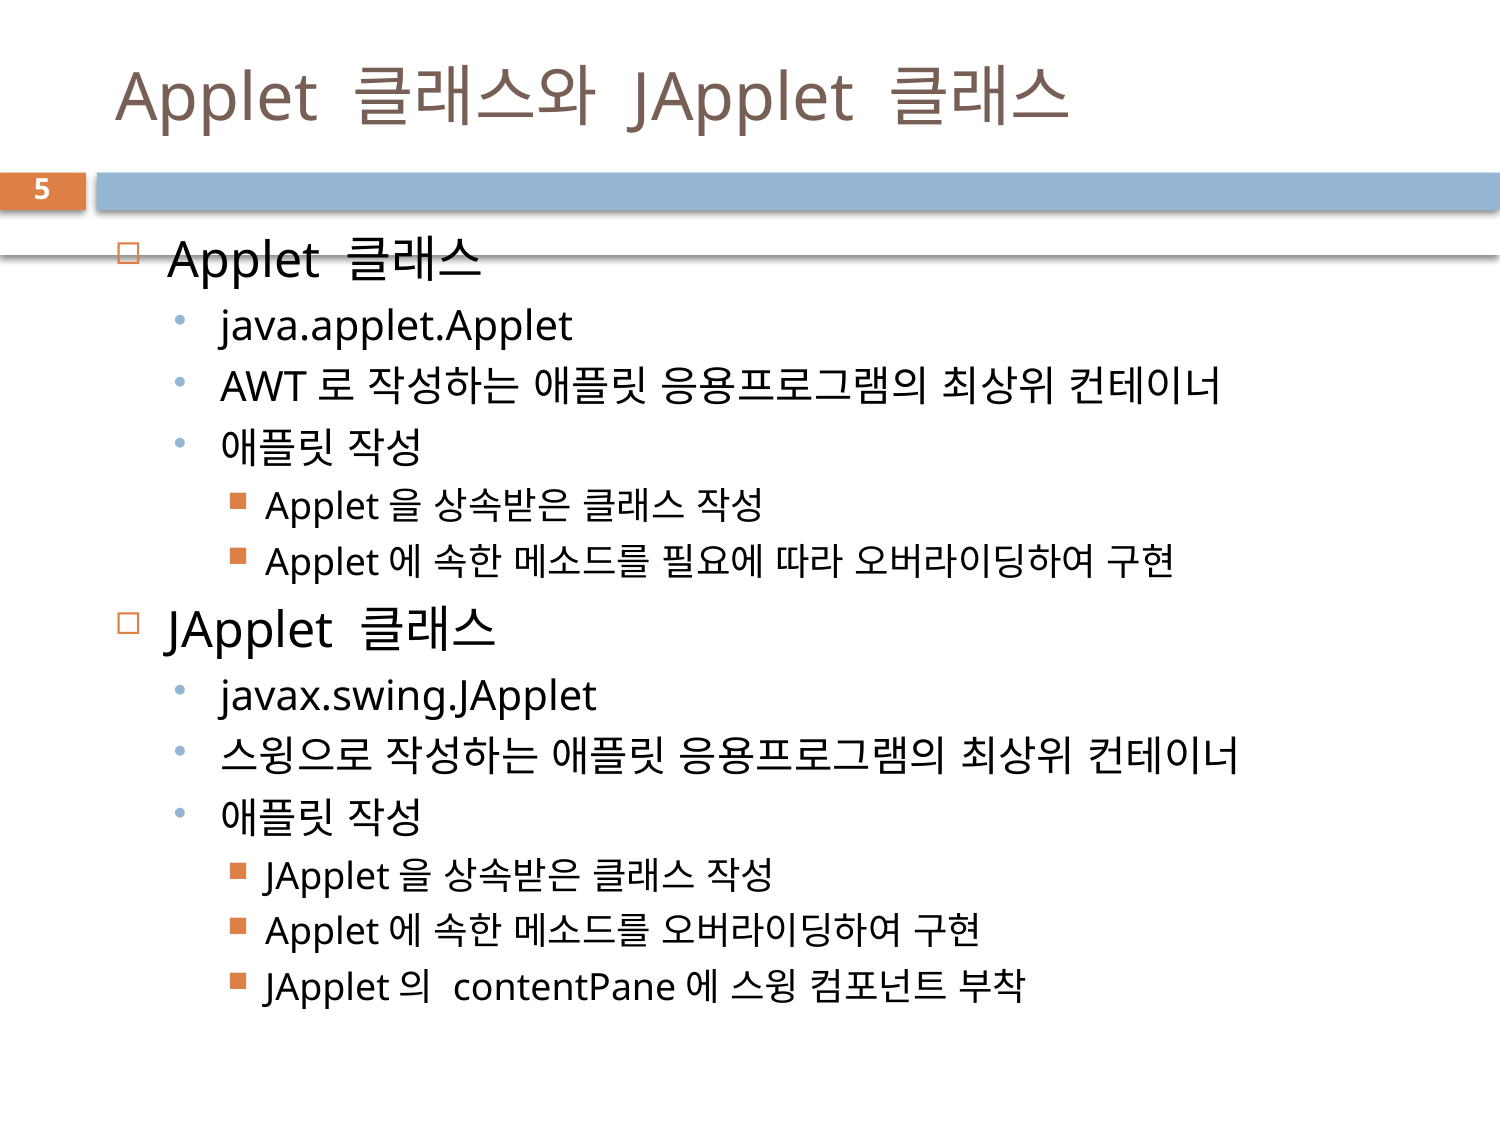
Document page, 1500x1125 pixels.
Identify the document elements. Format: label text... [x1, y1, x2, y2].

list Applet 클래스 java.applet.Applet AWT로 작성하는 애플릿 응용프로그램의 최상위 컨테이너 애플릿 작성 Applet을 상속받은 클래스 작성 Applet에 속한 메소드를 필요에 따라 오버라이딩하여 구현 JApplet 클래스 javax.swing.JApplet 스윙으로 작성하는 애플릿 응용프로그램의 최상위 컨테이너 애플릿 작성 JApplet을 상속받은 클래스 작성 Applet에 속한 메소드를 오버라이딩하여 구현 JApplet의 contentPane에 스윙 컴포넌트 부착 [100, 219, 1438, 1047]
slide_number 5 [0, 170, 87, 211]
title Applet 클래스와 JApplet 클래스 [100, 37, 1438, 149]
